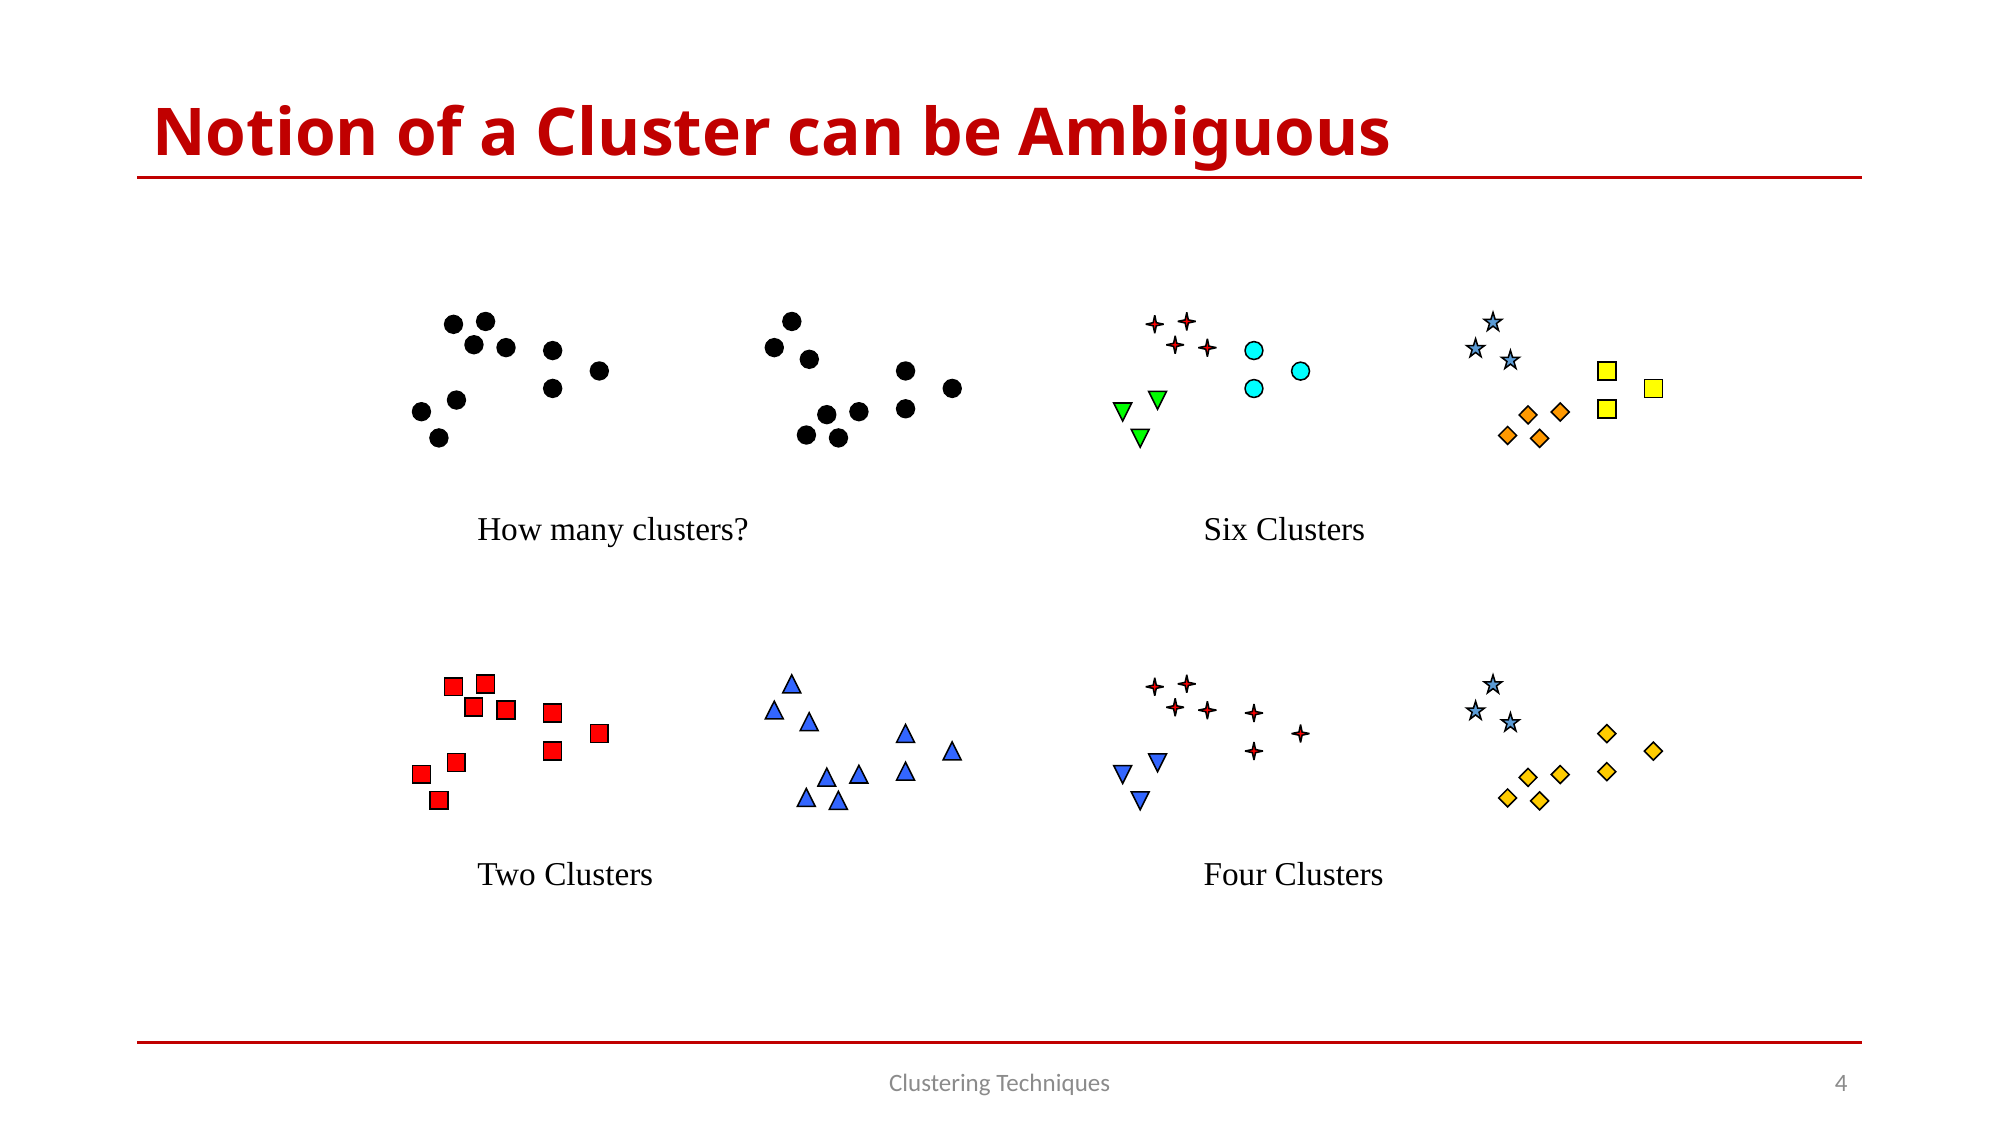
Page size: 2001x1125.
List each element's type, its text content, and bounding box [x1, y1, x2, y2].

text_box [412, 674, 962, 900]
footer Clustering Techniques [662, 1051, 1338, 1111]
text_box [412, 312, 962, 556]
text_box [1113, 674, 1663, 900]
slide_number 4 [1412, 1051, 1863, 1111]
title Notion of a Cluster can be Ambiguous [137, 90, 1863, 178]
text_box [1113, 312, 1663, 556]
